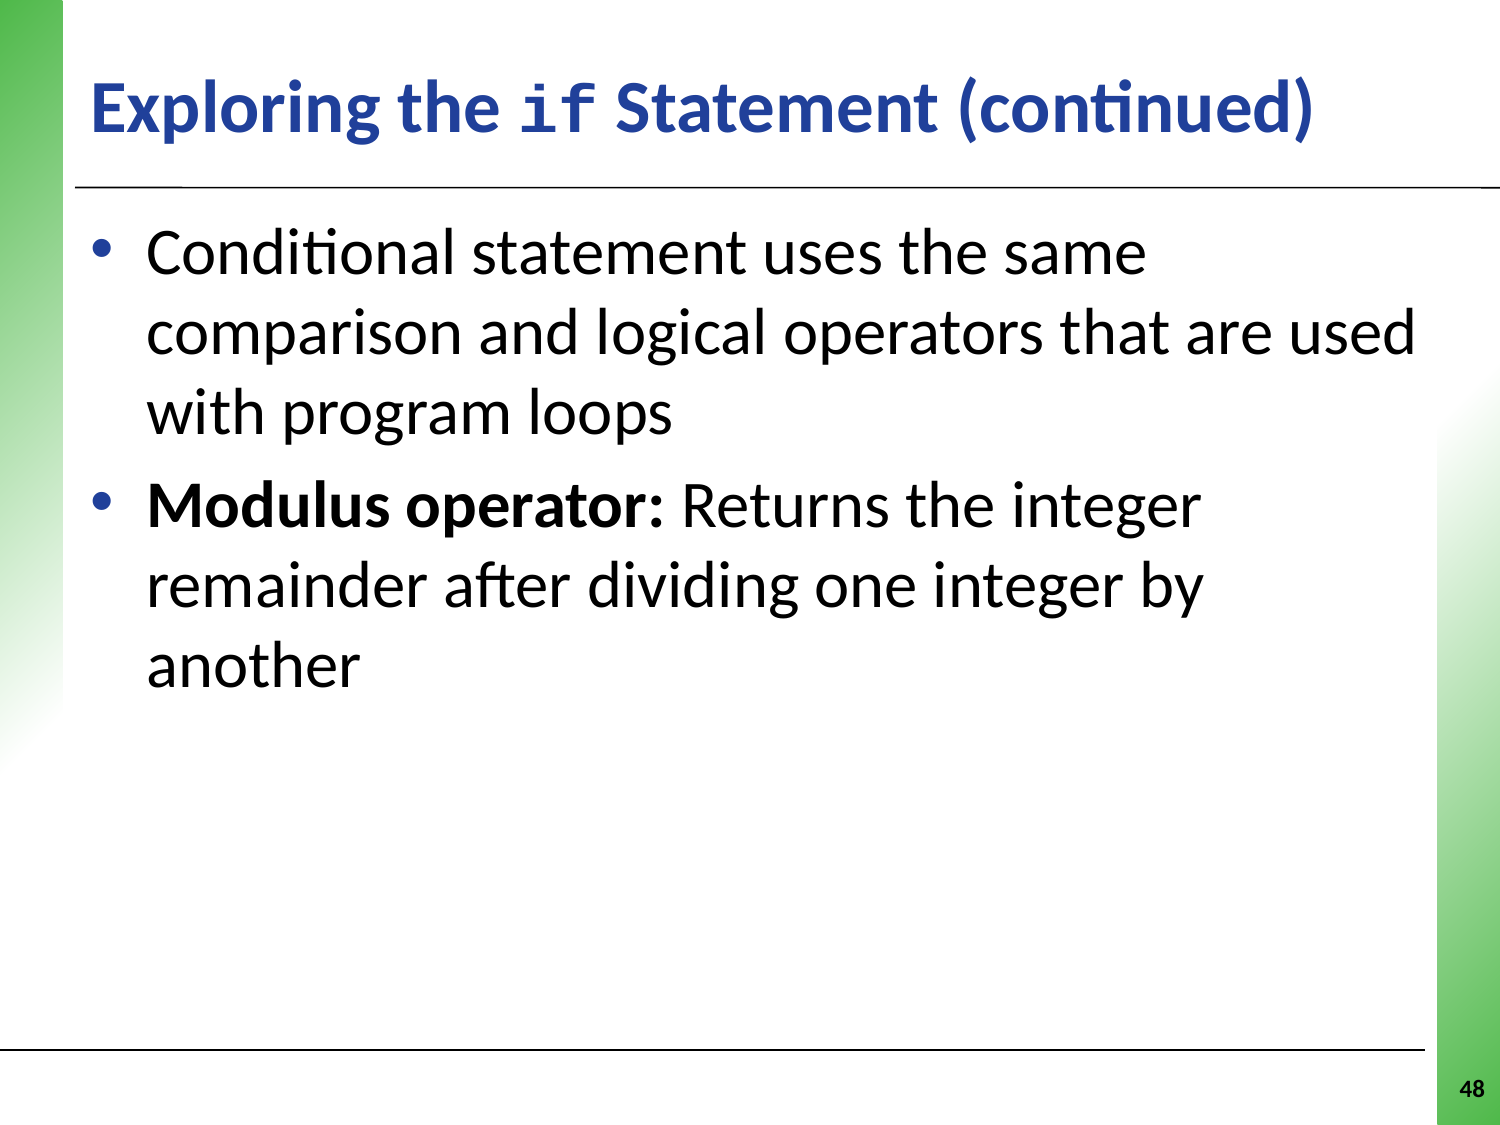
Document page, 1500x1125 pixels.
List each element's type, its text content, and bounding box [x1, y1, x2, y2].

list Conditional statement uses the same comparison and logical operators that are used with program loops Modulus operator: Returns the integer remainder after dividing one integer by another [74, 199, 1438, 1006]
title Exploring the if Statement (continued) [74, 24, 1438, 181]
slide_number 48 [1412, 1050, 1500, 1125]
